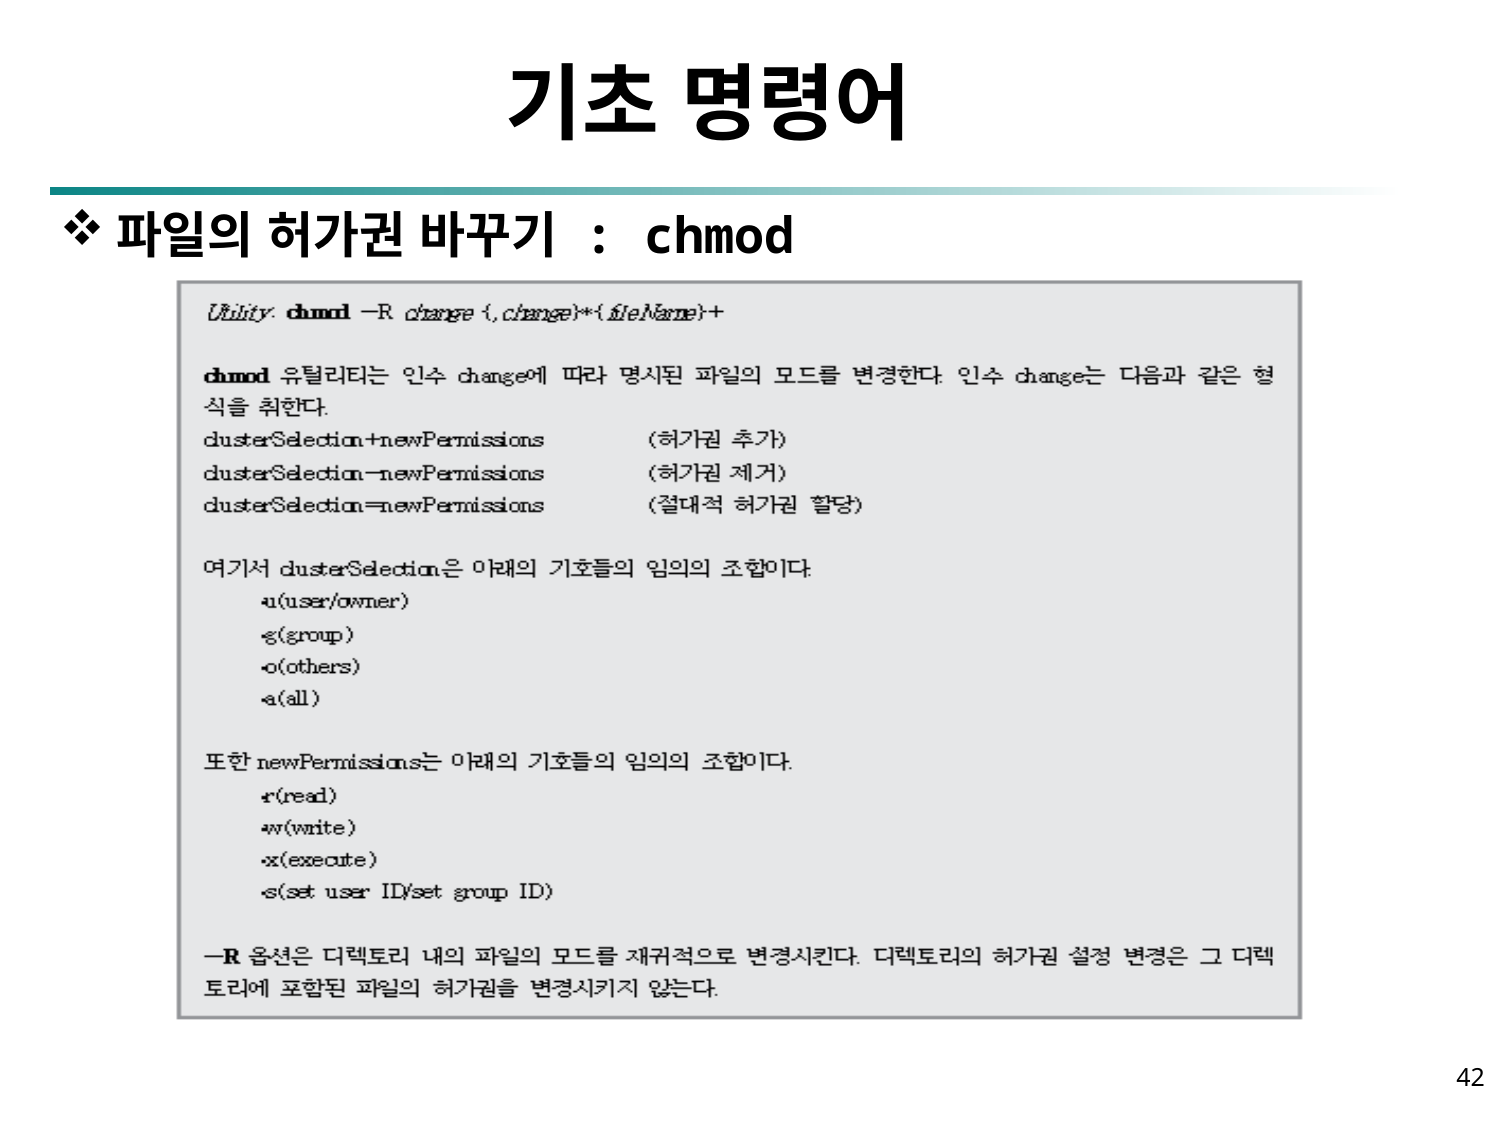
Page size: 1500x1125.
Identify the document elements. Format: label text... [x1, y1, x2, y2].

picture [170, 274, 1309, 1028]
slide_number 42 [1149, 1042, 1500, 1103]
text_box 기초 명령어 [29, 42, 1388, 159]
text_box 파일의 허가권 바꾸기 : chmod [45, 196, 1438, 1035]
